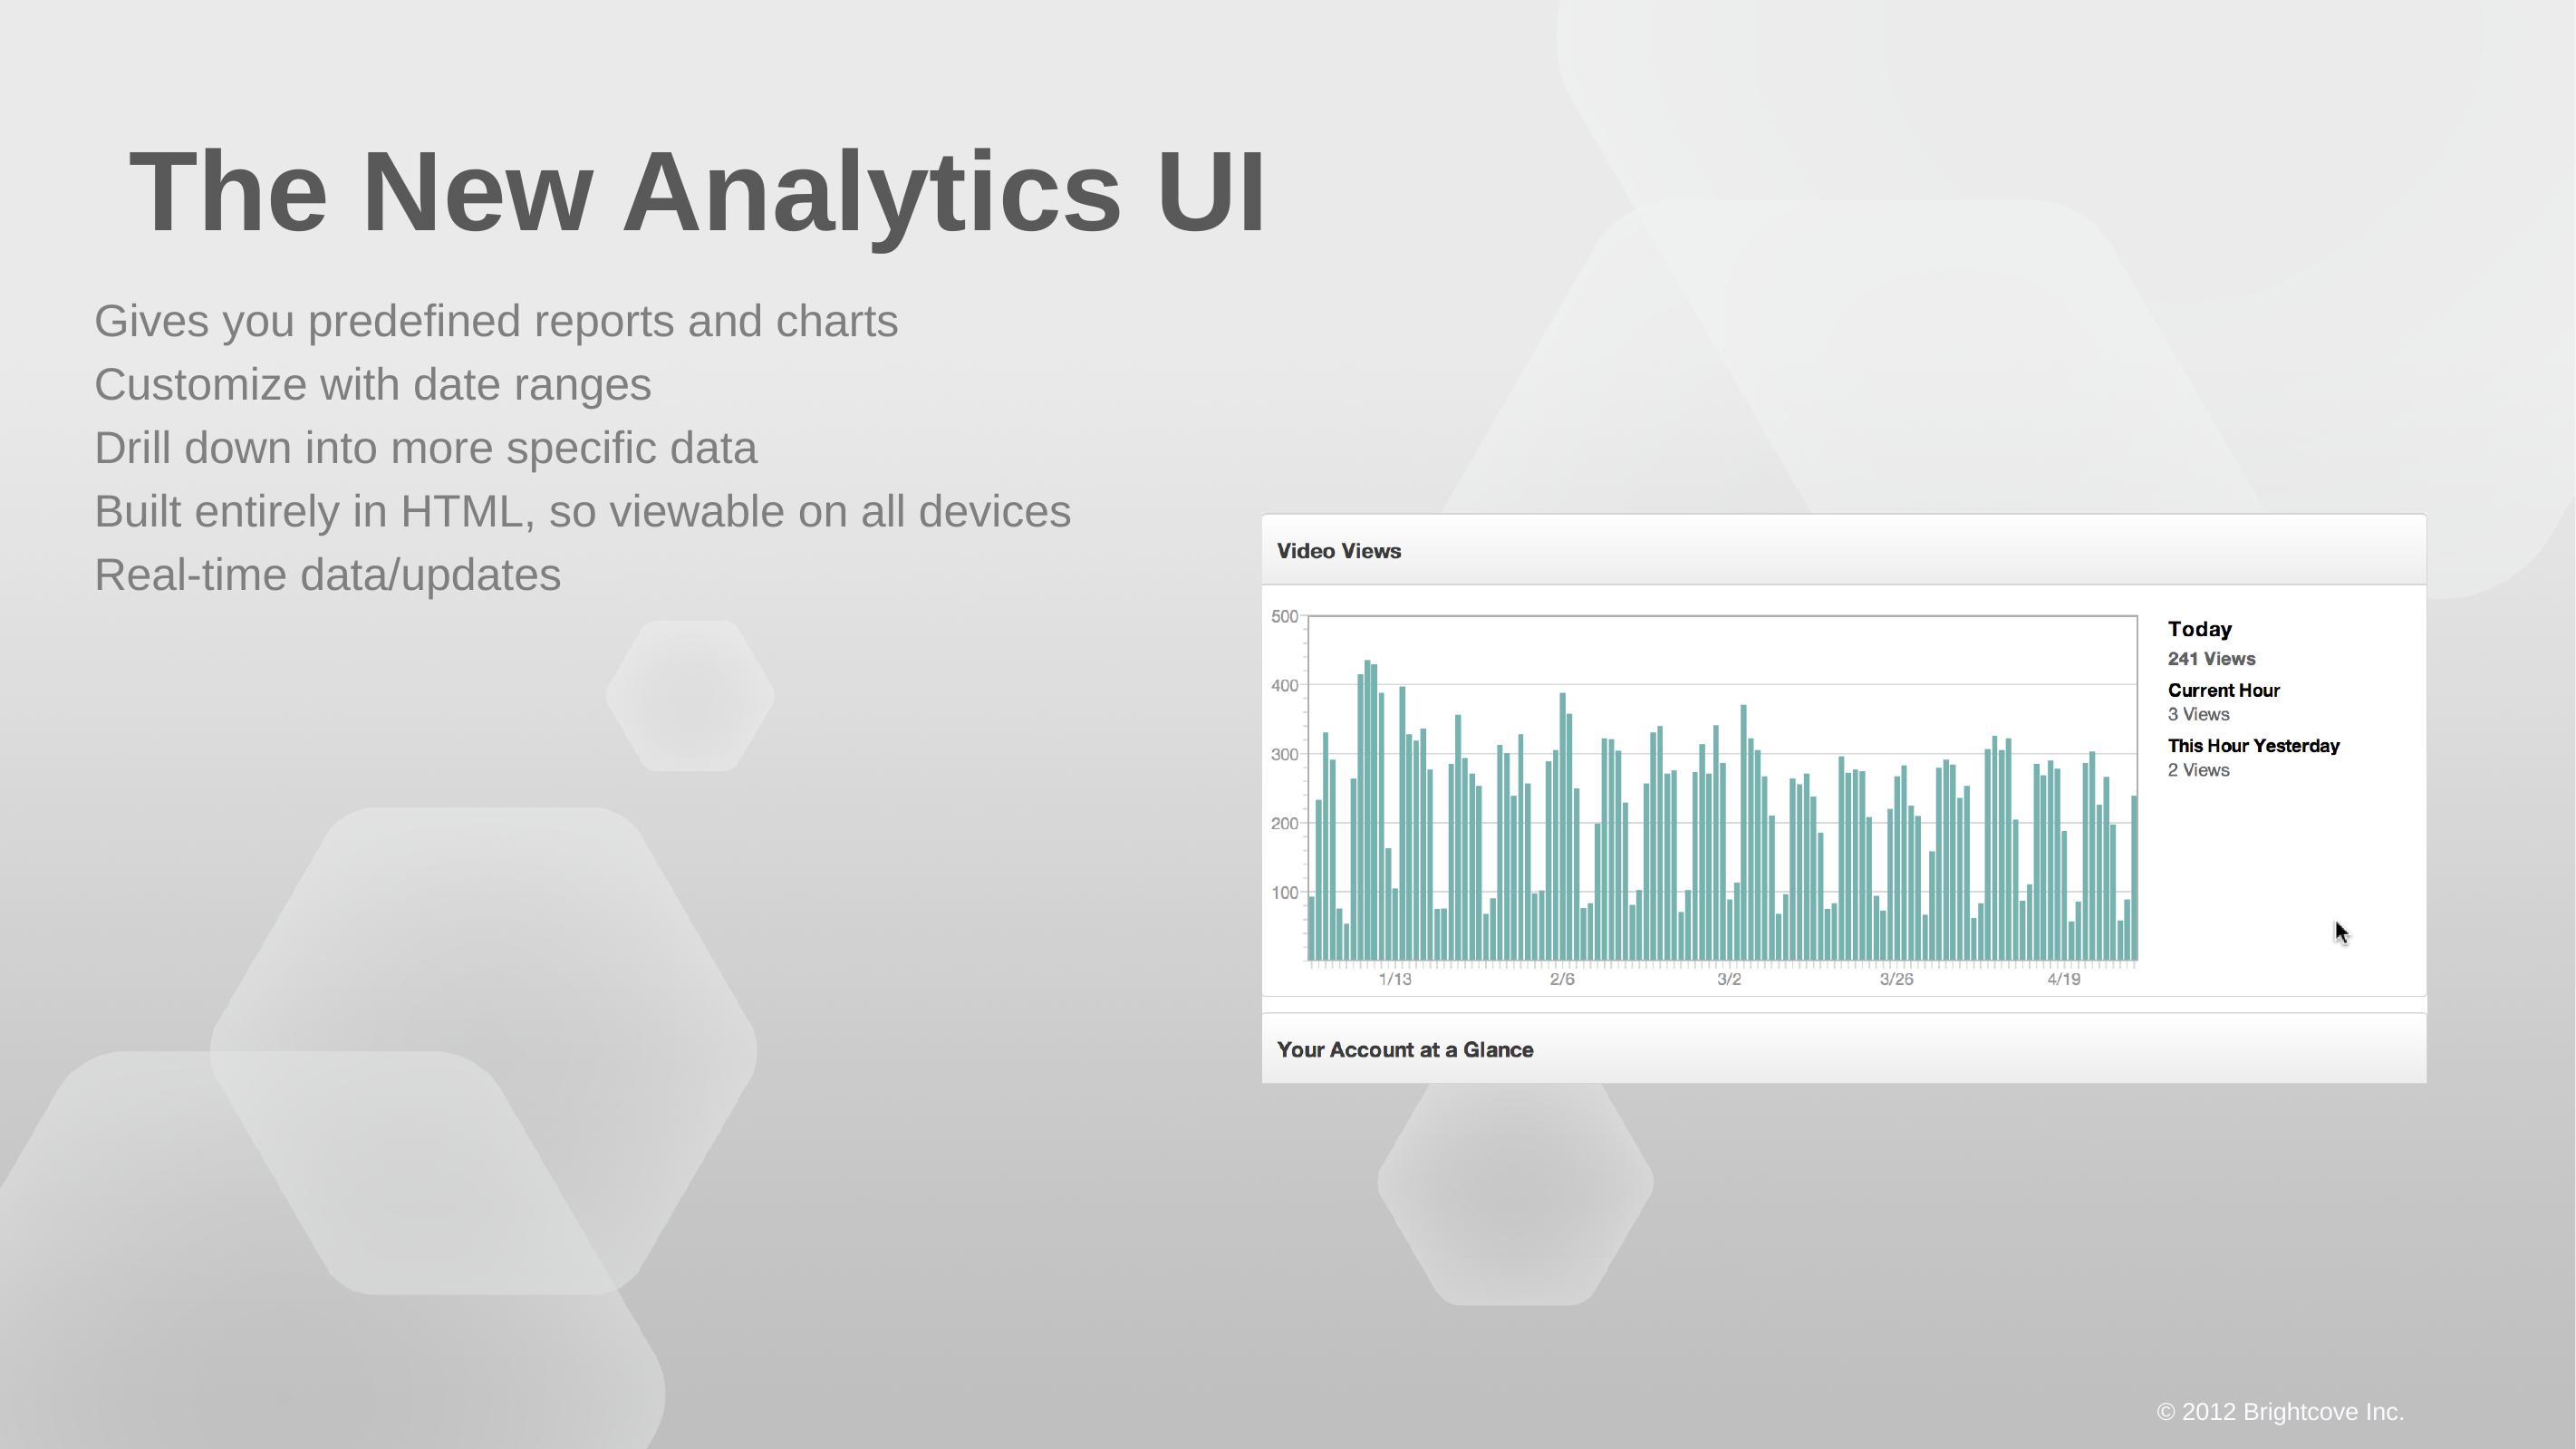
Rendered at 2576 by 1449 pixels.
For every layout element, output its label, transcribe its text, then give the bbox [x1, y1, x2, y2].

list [1261, 337, 2428, 1261]
list Gives you predefined reports and charts Customize with date ranges Drill down into more specific data Built entirely in HTML, so viewable on all devices Real-time data/updates [80, 284, 2441, 1206]
picture [0, 0, 2576, 1449]
title The New Analytics UI [115, 44, 2270, 260]
